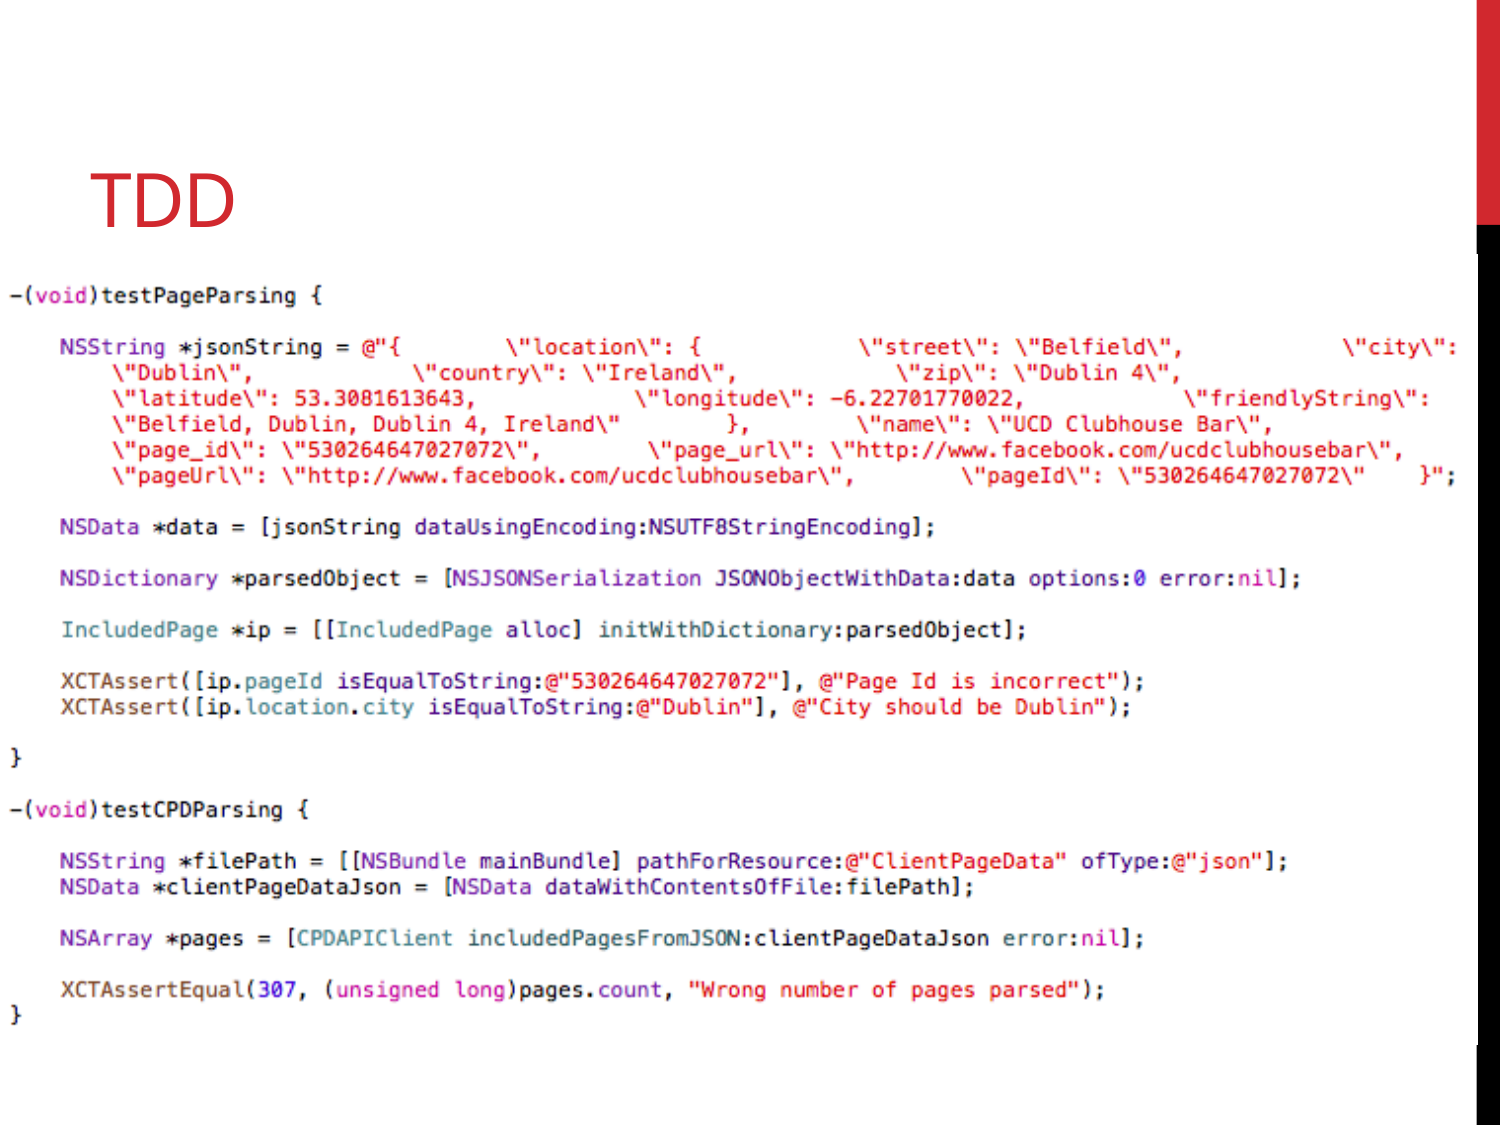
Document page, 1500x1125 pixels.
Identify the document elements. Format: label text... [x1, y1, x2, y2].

picture [0, 254, 1479, 1045]
title TDD [75, 25, 1025, 249]
